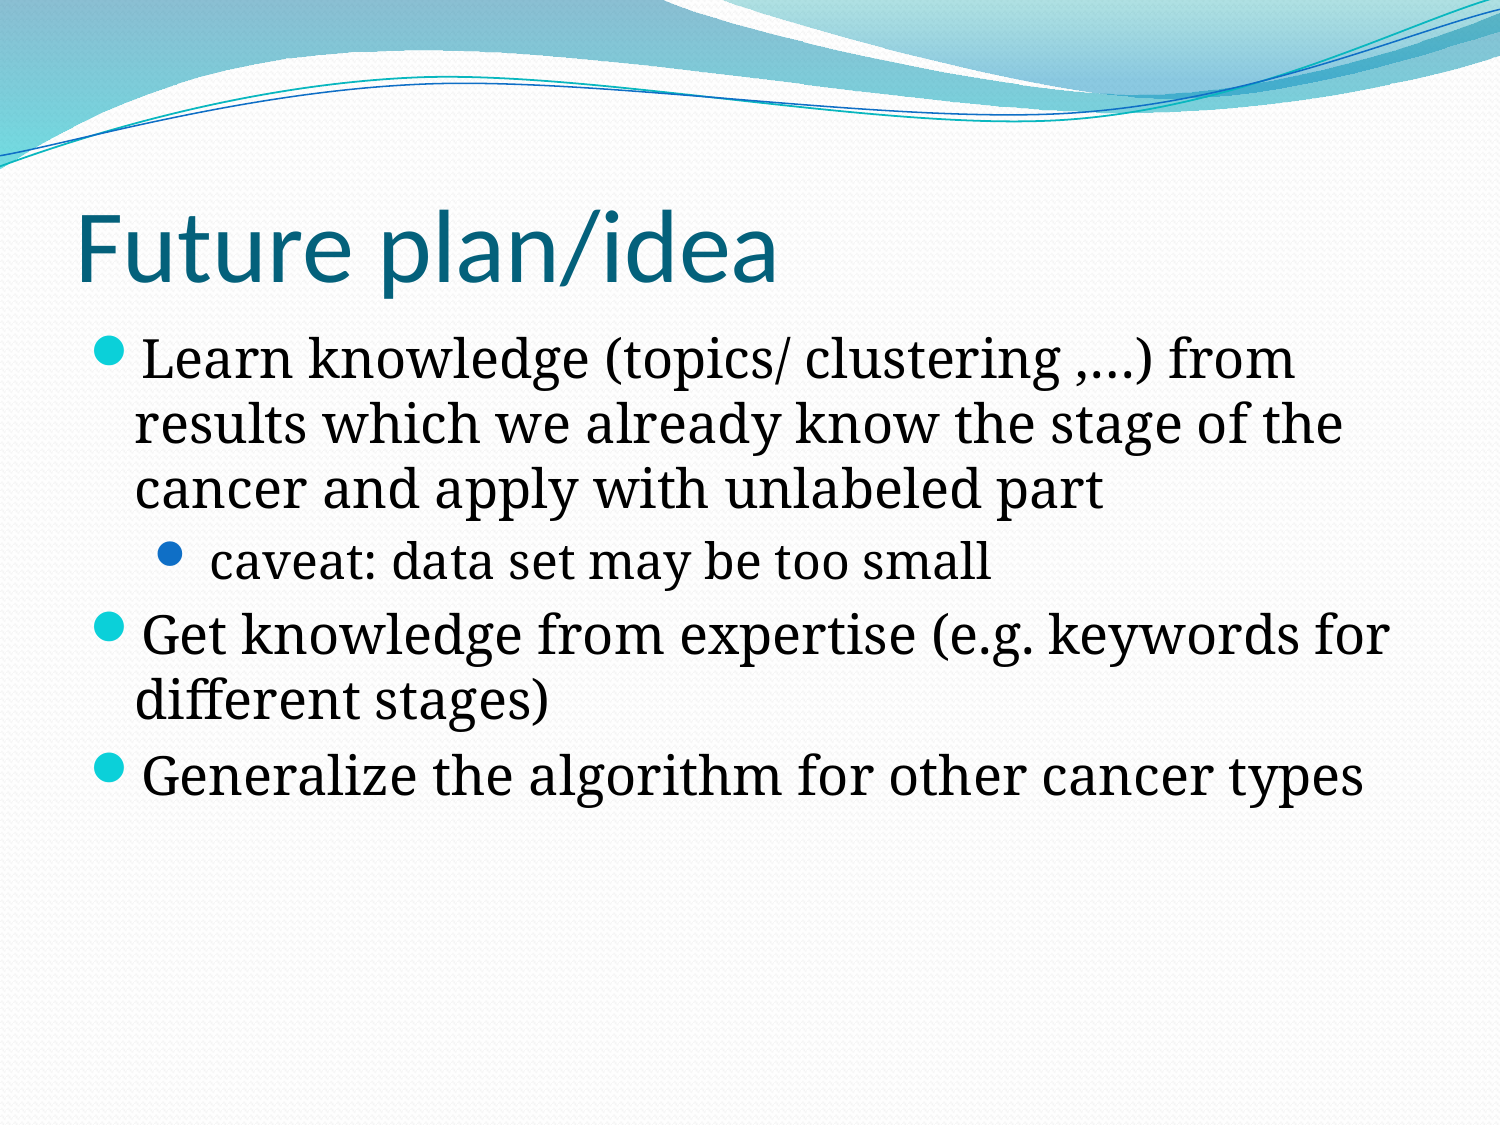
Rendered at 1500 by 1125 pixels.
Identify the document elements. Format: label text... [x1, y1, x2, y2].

list Learn knowledge (topics/ clustering ,…) from results which we already know the stage of the cancer and apply with unlabeled part caveat: data set may be too small Get knowledge from expertise (e.g. keywords for different stages) Generalize the algorithm for other cancer types [75, 317, 1425, 1038]
title Future plan/idea [75, 115, 1425, 303]
